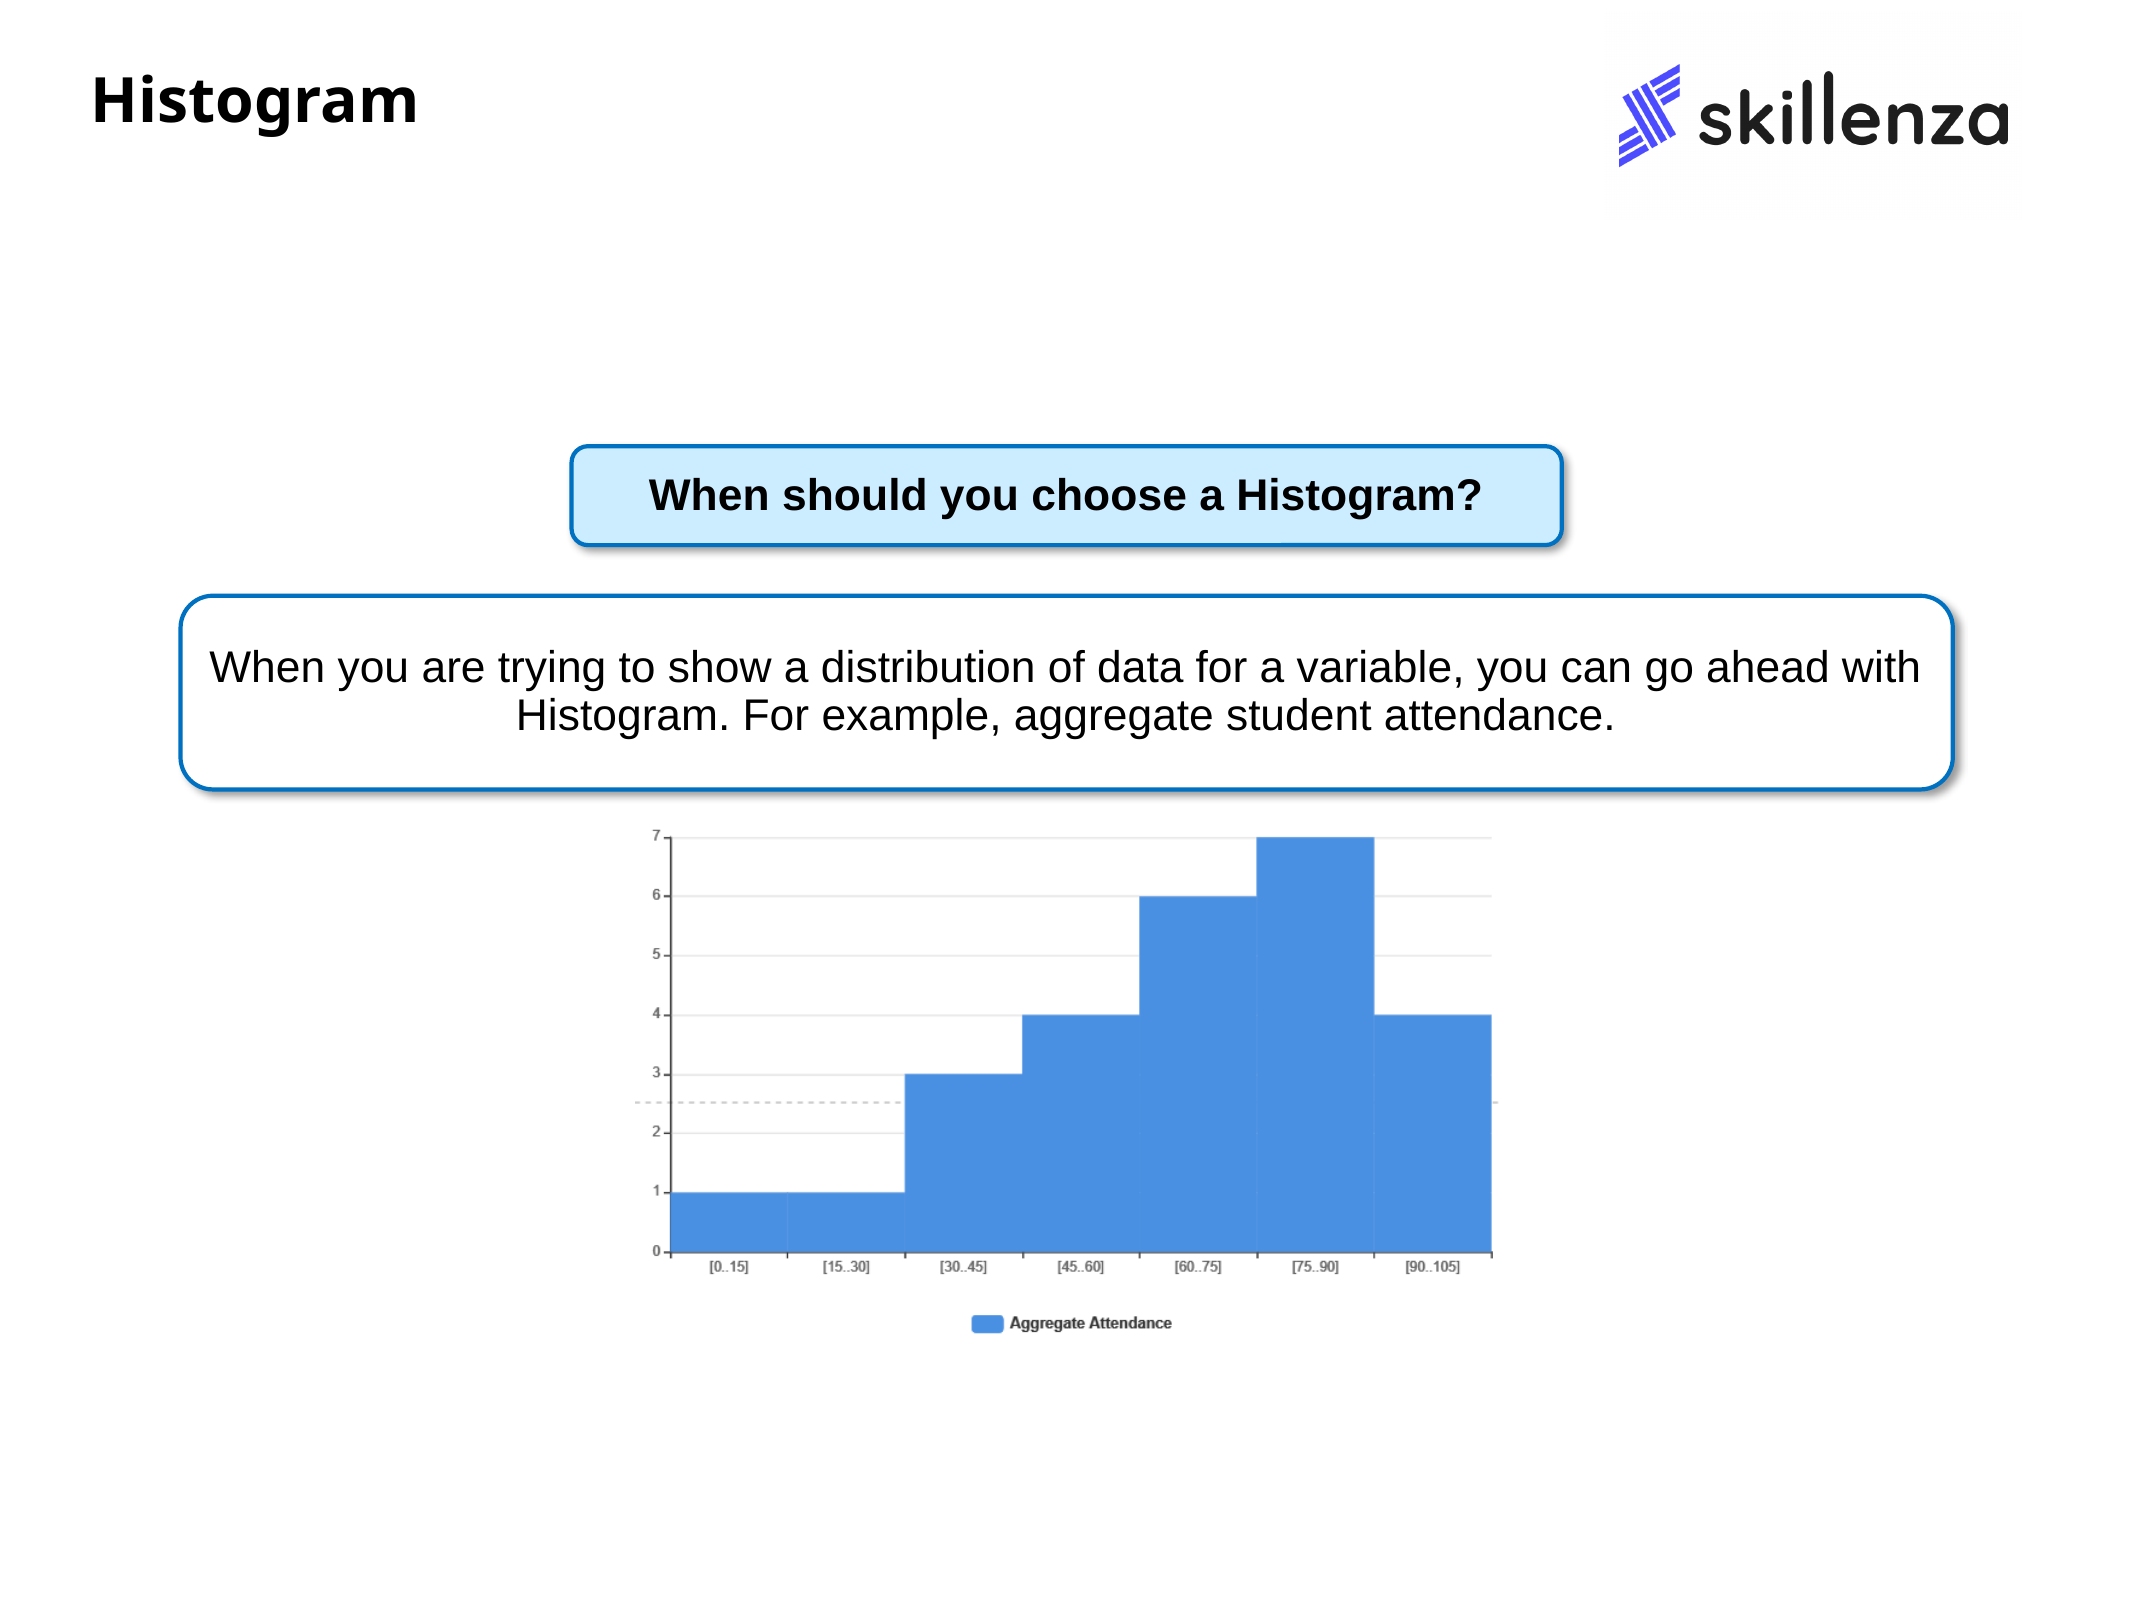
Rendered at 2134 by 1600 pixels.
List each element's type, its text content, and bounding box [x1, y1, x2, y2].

text_box When should you choose a Histogram? [569, 444, 1564, 548]
text_box Histogram [75, 61, 946, 144]
text_box When you are trying to show a distribution of data for a variable, you can go ahead with Histogram. For example, aggregate student attendance. [178, 593, 1955, 792]
picture [1604, 11, 2022, 220]
picture [634, 819, 1499, 1344]
